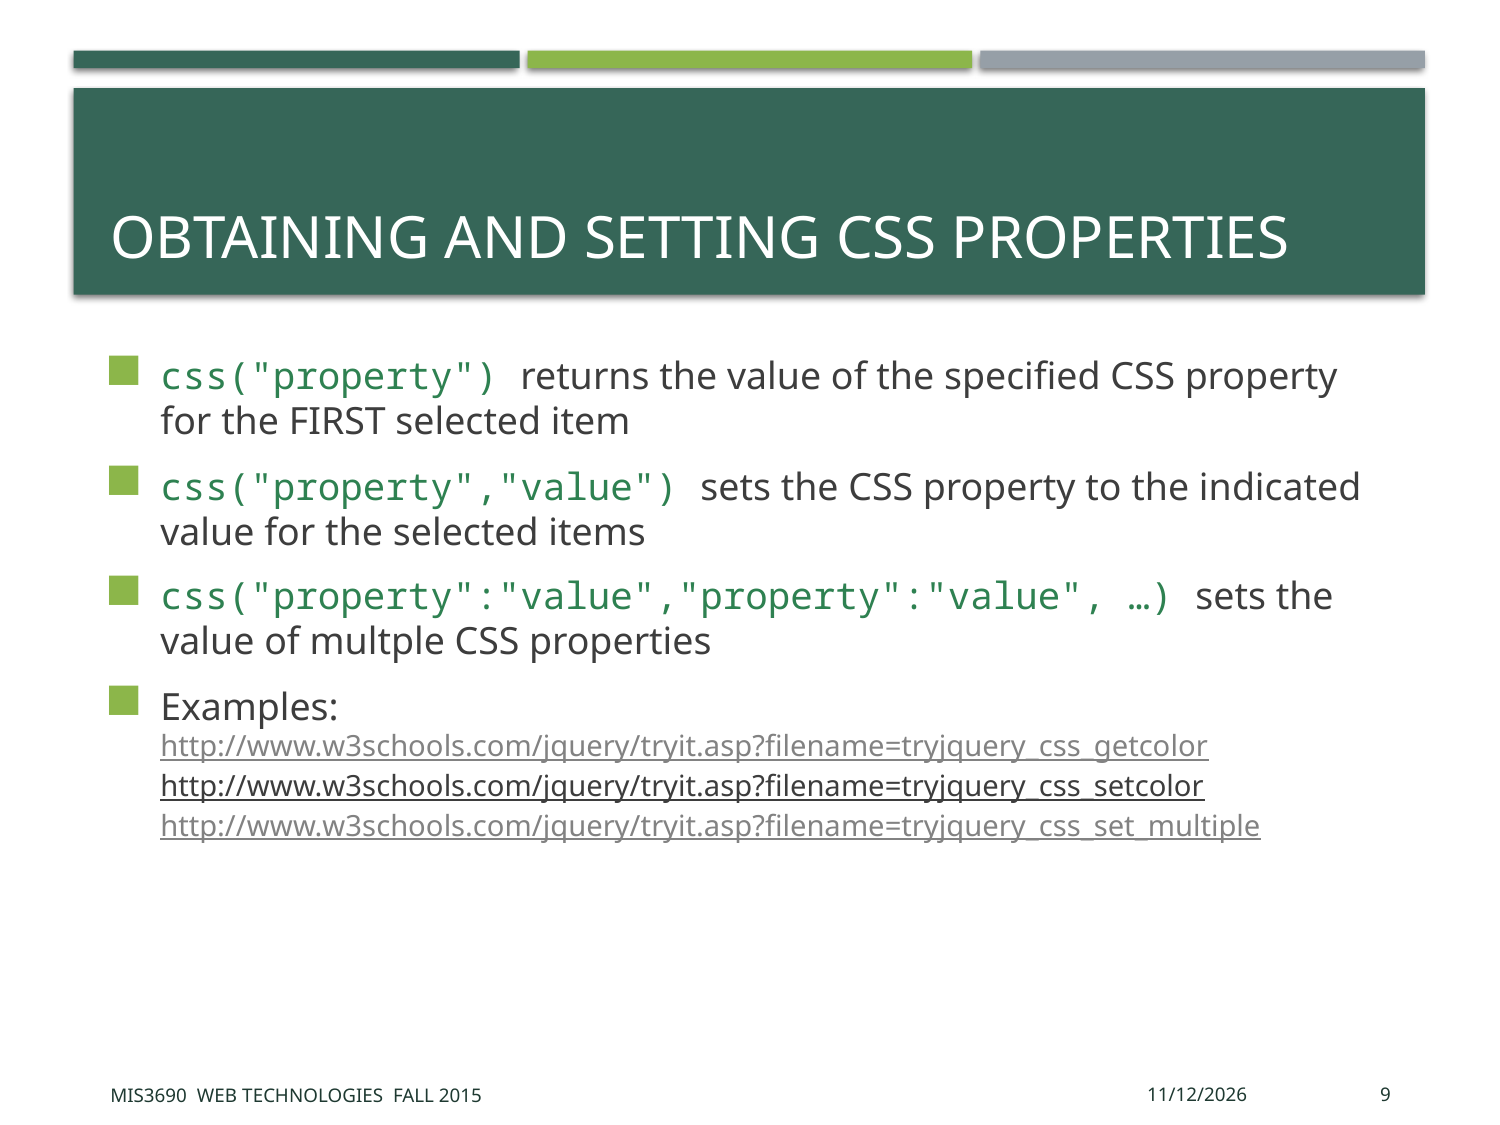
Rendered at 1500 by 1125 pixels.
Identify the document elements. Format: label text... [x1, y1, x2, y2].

slide_number 9 [1279, 1065, 1406, 1125]
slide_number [911, 1065, 1262, 1125]
footer MIS3690 Web Technologies Fall 2015 [95, 1064, 895, 1125]
title Obtaining and Setting CSS Properties [95, 99, 1406, 278]
list css("property") returns the value of the specified CSS property for the FIRST selected item css("property","value") sets the CSS property to the indicated value for the selected items css("property":"value","property":"value", …) sets the value of multple CSS properties Examples: http://www.w3schools.com/jquery/tryit.asp?filename=tryjquery_css_getcolor http://www.w3schools.com/jquery/tryit.asp?filename=tryjquery_css_setcolor http://www.w3schools.com/jquery/tryit.asp?filename=tryjquery_css_set_multiple [95, 344, 1406, 1038]
